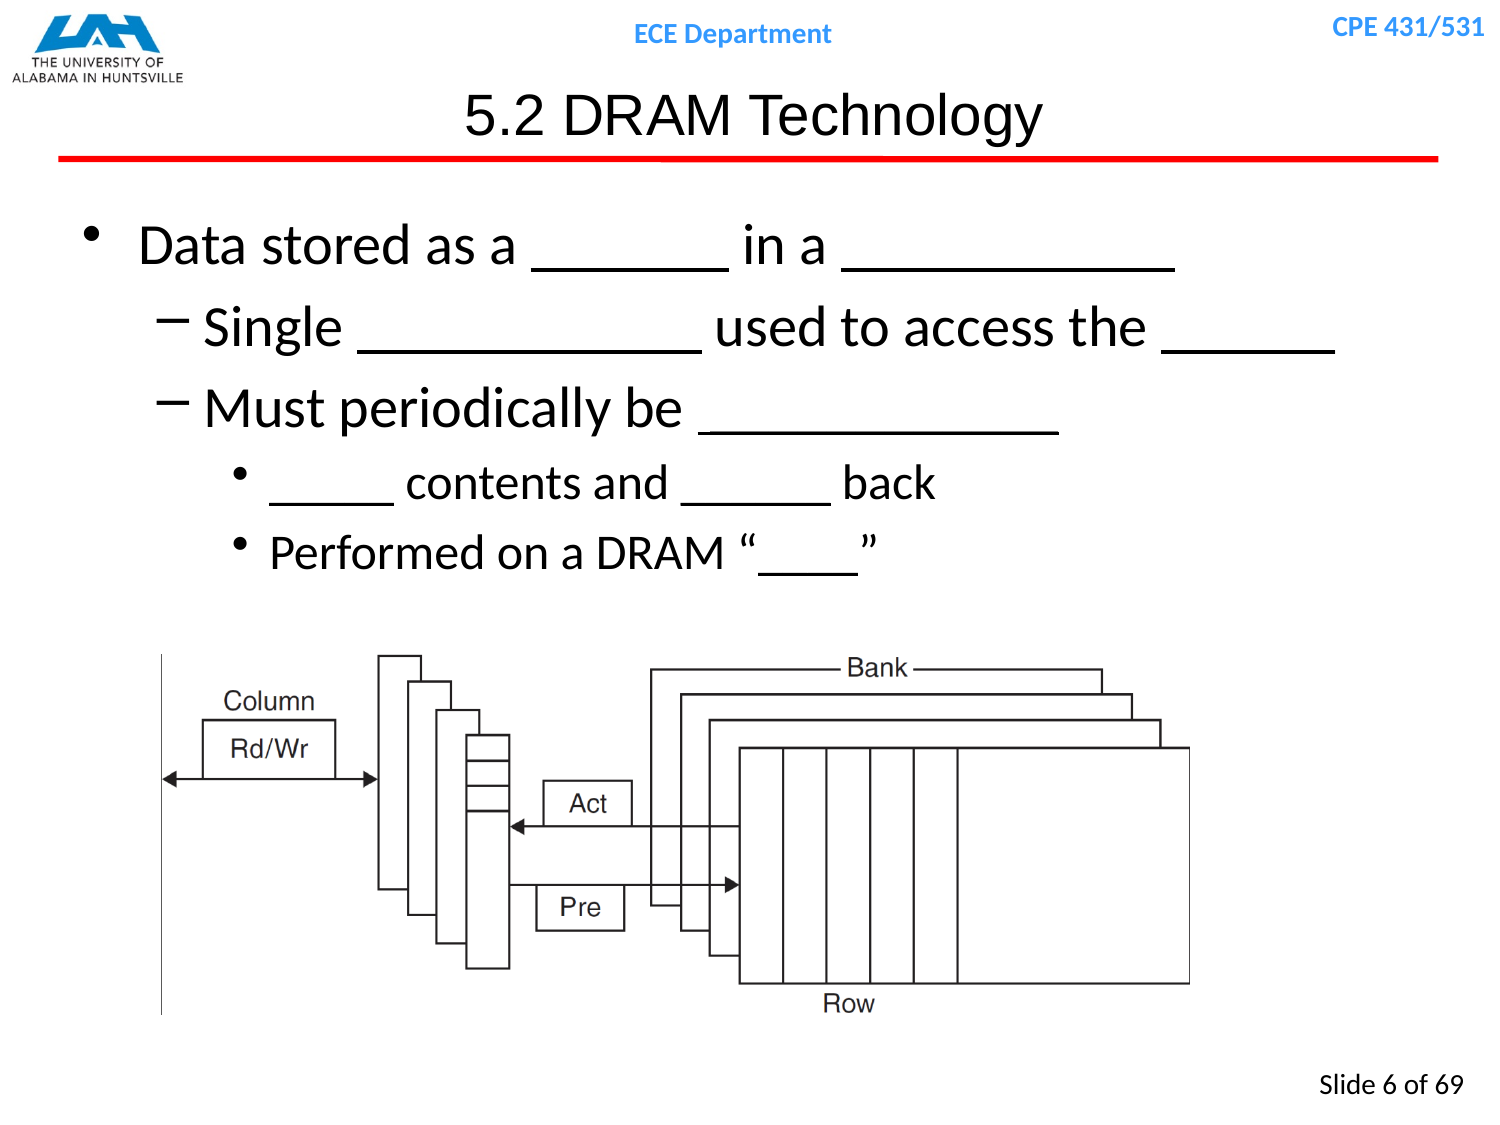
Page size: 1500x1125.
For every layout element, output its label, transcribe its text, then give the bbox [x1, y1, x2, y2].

picture [161, 654, 1190, 1015]
text_box Data stored as a in a _ Single used to access the ______ Must periodically be ____________ _____ contents and ______ back Performed on a DRAM “____” [66, 198, 1393, 655]
title 5.2 DRAM Technology [117, 60, 1393, 164]
picture [0, 0, 194, 97]
